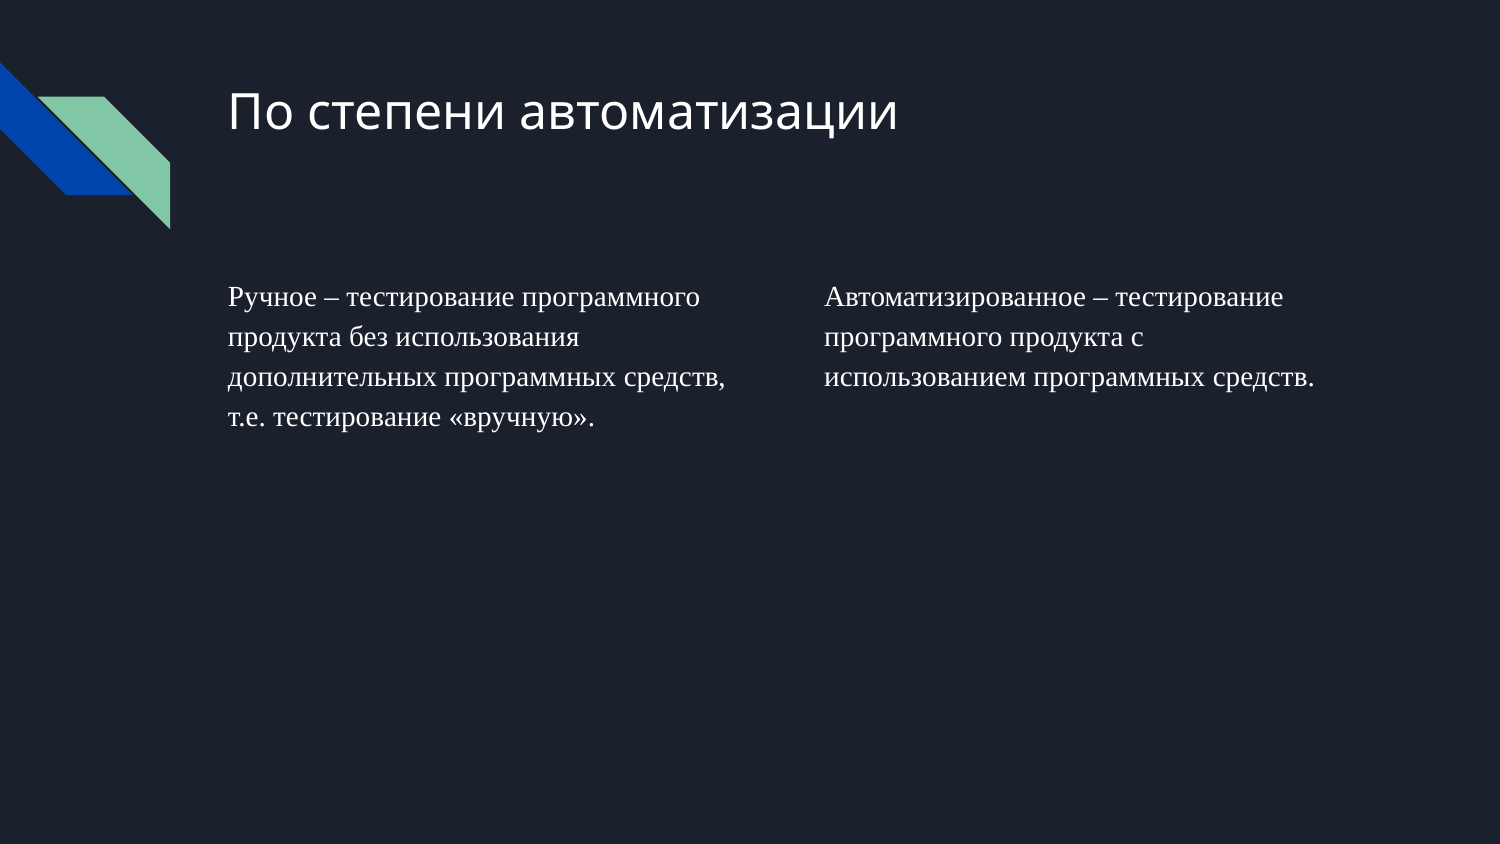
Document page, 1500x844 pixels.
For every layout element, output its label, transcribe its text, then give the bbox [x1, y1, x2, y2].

list Ручное – тестирование программного продукта без использования дополнительных программных средств, т.е. тестирование «вручную». [212, 257, 772, 735]
list Автоматизированное – тестирование программного продукта с использованием программных средств. [809, 257, 1368, 735]
title По степени автоматизации [212, 64, 1368, 215]
